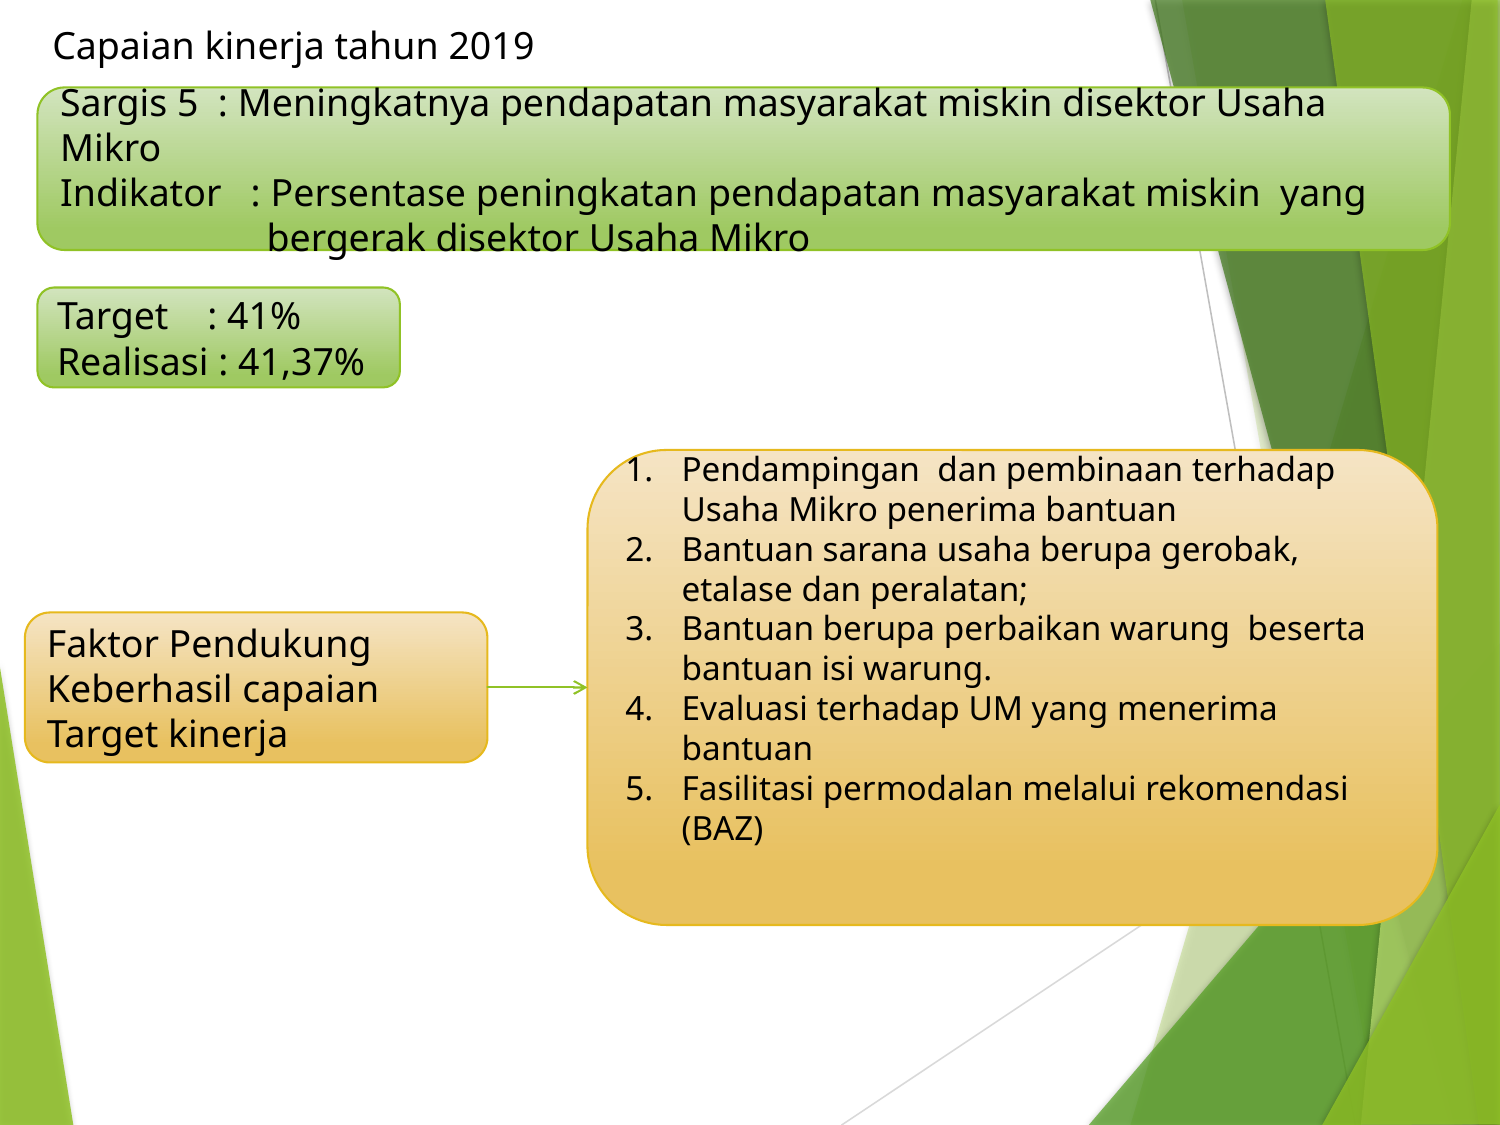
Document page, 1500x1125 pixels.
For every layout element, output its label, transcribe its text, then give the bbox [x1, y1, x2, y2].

text_box Faktor Pendukung Keberhasil capaian Target kinerja [23, 611, 489, 764]
text_box Pendampingan dan pembinaan terhadap Usaha Mikro penerima bantuan Bantuan sarana usaha berupa gerobak, etalase dan peralatan; Bantuan berupa perbaikan warung beserta bantuan isi warung. Evaluasi terhadap UM yang menerima bantuan Fasilitasi permodalan melalui rekomendasi (BAZ) [586, 448, 1439, 927]
text_box Capaian kinerja tahun 2019 [37, 14, 572, 75]
text_box Target : 41% Realisasi : 41,37% [36, 286, 401, 389]
text_box Sargis 5 : Meningkatnya pendapatan masyarakat miskin disektor Usaha Mikro Indikator : Persentase peningkatan pendapatan masyarakat miskin yang bergerak disektor Usaha Mikro [36, 86, 1451, 252]
